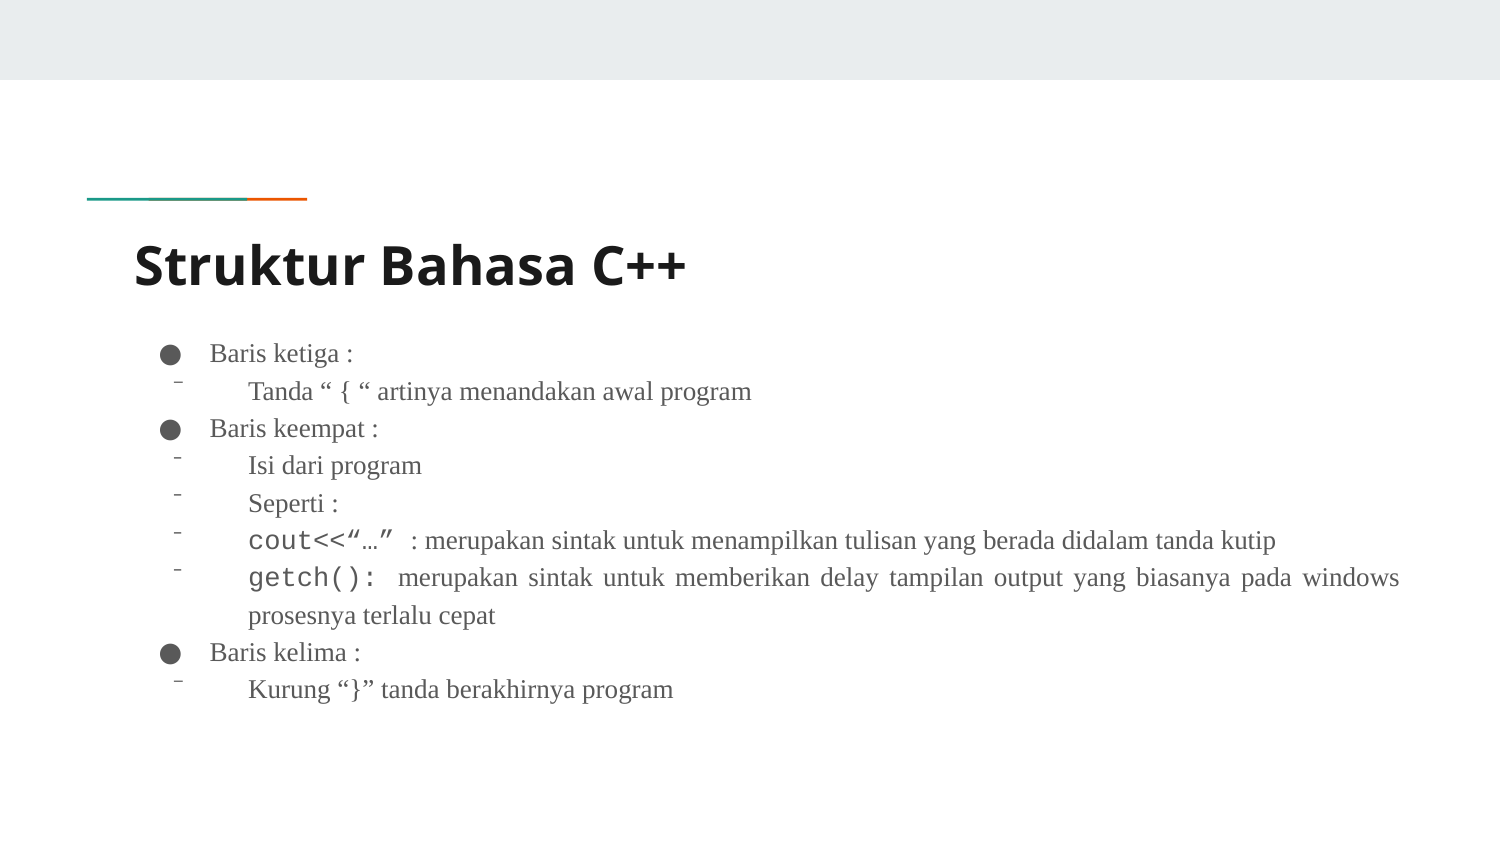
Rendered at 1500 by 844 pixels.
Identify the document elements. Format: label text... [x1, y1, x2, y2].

title Struktur Bahasa C++ [119, 216, 1381, 305]
list Baris ketiga : Tanda “ { “ artinya menandakan awal program Baris keempat : Isi dari program Seperti : cout<<“…” : merupakan sintak untuk menampilkan tulisan yang berada didalam tanda kutip getch(): merupakan sintak untuk memberikan delay tampilan output yang biasanya pada windows prosesnya terlalu cepat Baris kelima : Kurung “}” tanda berakhirnya program [119, 316, 1415, 687]
